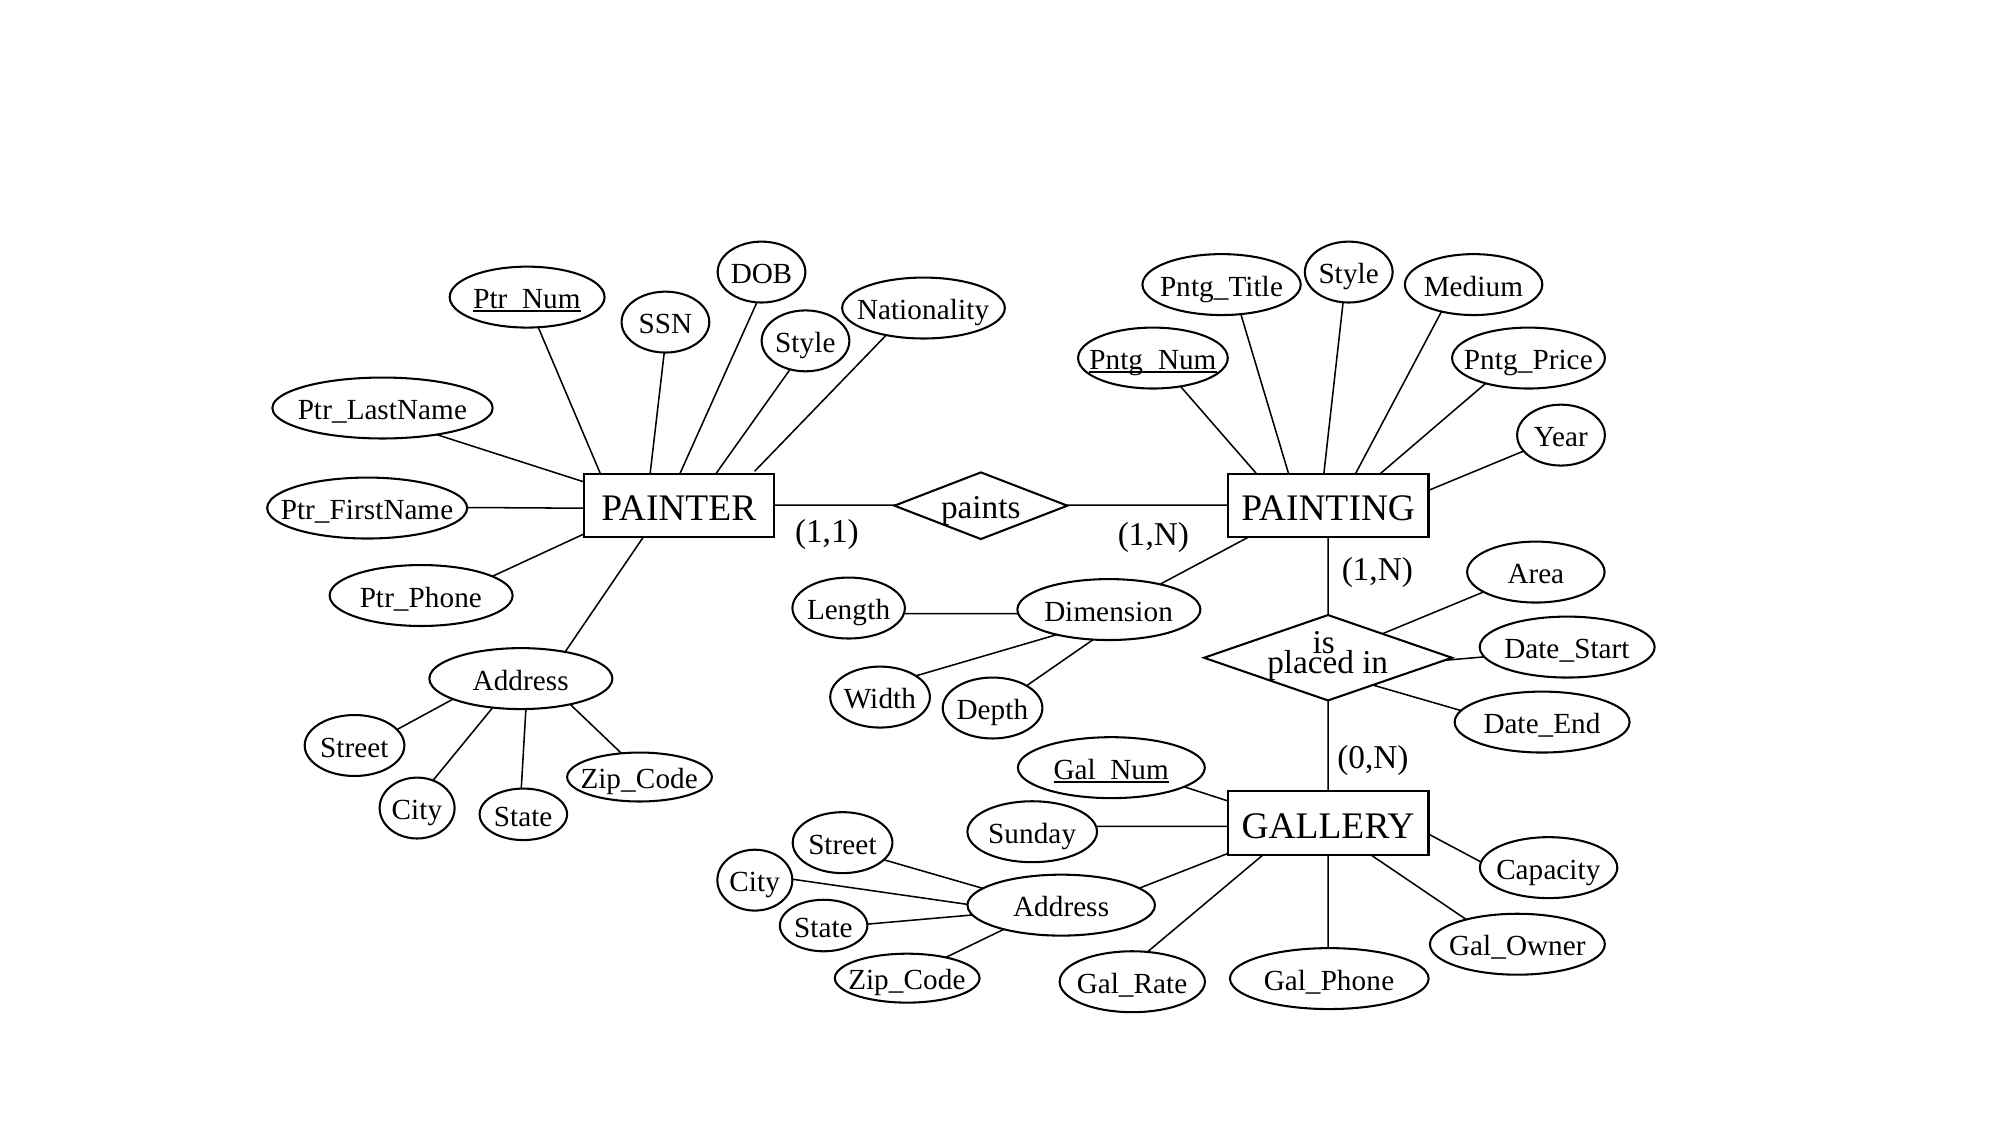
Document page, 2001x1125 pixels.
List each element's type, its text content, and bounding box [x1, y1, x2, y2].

text_box Address [967, 874, 1155, 936]
text_box Gal_Phone [1229, 948, 1429, 1010]
text_box Pntg_Title [1142, 254, 1301, 316]
text_box Capacity [1479, 837, 1618, 899]
text_box Zip_Code [567, 752, 712, 802]
text_box State [479, 788, 568, 841]
text_box Ptr_Phone [329, 565, 513, 626]
text_box Ptr_Num [449, 266, 605, 328]
text_box Street [304, 715, 405, 776]
text_box Nationality [842, 277, 1005, 339]
text_box Style [1304, 241, 1393, 303]
text_box (0,N) [1322, 727, 1424, 782]
text_box Street [792, 812, 893, 874]
text_box Sunday [967, 801, 1098, 863]
text_box Date_Start [1479, 616, 1655, 678]
text_box SSN [621, 291, 710, 353]
text_box City [379, 777, 455, 839]
text_box Pntg_Num [1078, 327, 1228, 389]
text_box PAINTING [1227, 473, 1429, 538]
text_box DOB [717, 241, 806, 303]
text_box (1,N) [1097, 504, 1210, 560]
text_box Width [830, 666, 930, 728]
text_box Ptr_FirstName [267, 477, 468, 539]
text_box Ptr_LastName [272, 377, 493, 439]
text_box Year [1517, 404, 1605, 466]
text_box Length [792, 577, 905, 639]
text_box State [779, 899, 868, 952]
text_box (1,1) [761, 502, 892, 557]
text_box Pntg_Price [1452, 327, 1605, 389]
text_box PAINTER [584, 473, 774, 538]
text_box Area [1467, 541, 1605, 603]
text_box paints [894, 472, 1068, 540]
text_box Zip_Code [834, 953, 980, 1003]
text_box is placed in [1204, 615, 1452, 701]
text_box Address [429, 648, 613, 710]
text_box (1,N) [1312, 540, 1443, 595]
text_box Gal_Rate [1059, 951, 1205, 1013]
text_box Gal_Num [1017, 737, 1205, 799]
text_box GALLERY [1227, 791, 1429, 855]
text_box Date_End [1454, 691, 1630, 753]
text_box Depth [942, 677, 1043, 739]
text_box Dimension [1017, 579, 1201, 641]
text_box City [717, 849, 793, 911]
text_box Style [761, 310, 850, 372]
text_box Gal_Owner [1429, 913, 1605, 975]
text_box Medium [1404, 254, 1543, 316]
